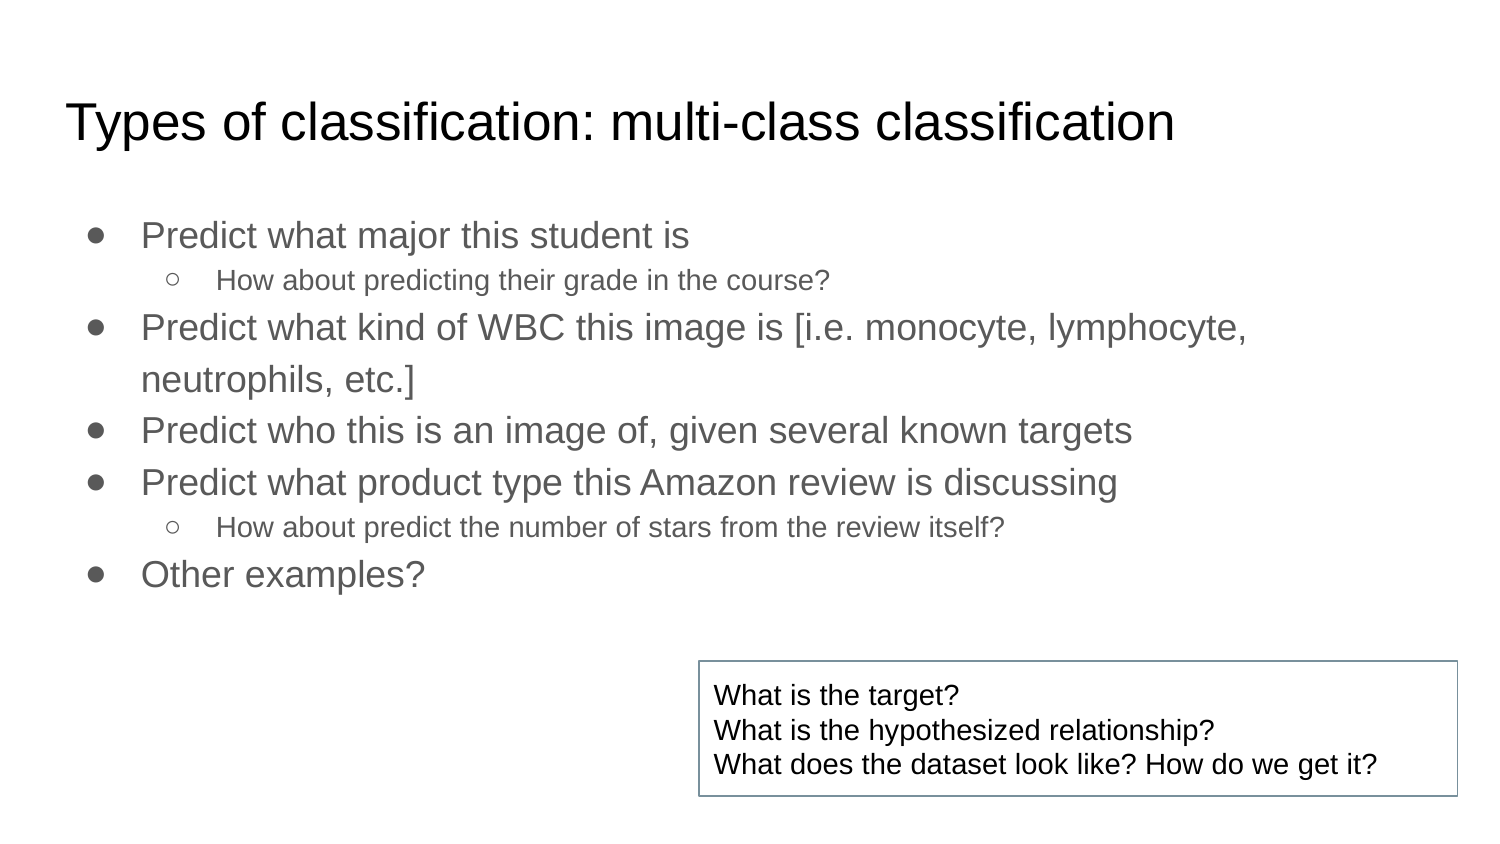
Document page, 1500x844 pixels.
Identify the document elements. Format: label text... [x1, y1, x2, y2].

text_box Types of classification: multi-class classification [51, 72, 1449, 167]
text_box What is the target? What is the hypothesized relationship? What does the dataset look like? How do we get it? [698, 661, 1458, 796]
text_box Predict what major this student is How about predicting their grade in the course? Predict what kind of WBC this image is [i.e. monocyte, lymphocyte, neutrophils, etc.] Predict who this is an image of, given several known targets Predict what product type this Amazon review is discussing How about predict the number of stars from the review itself? Other examples? [51, 189, 1449, 750]
